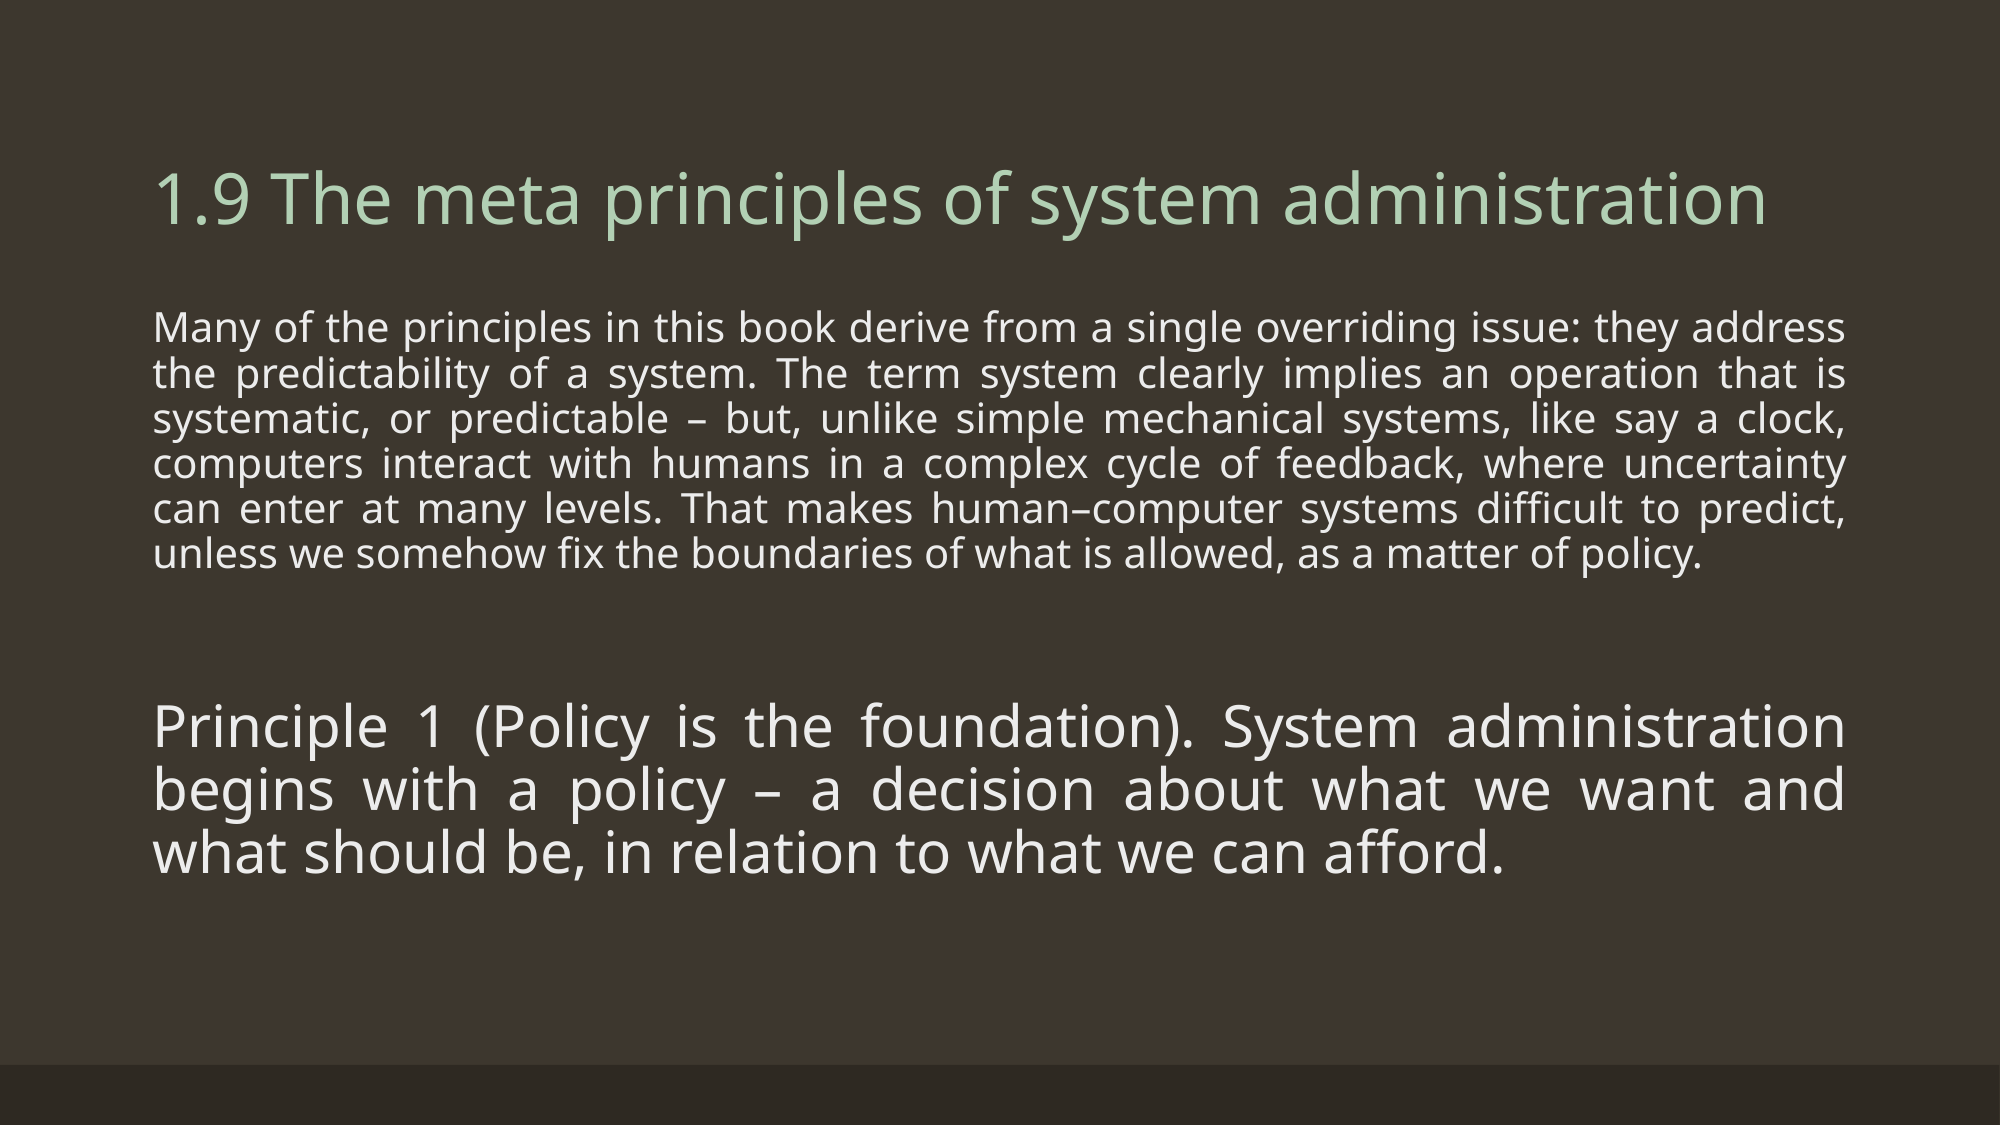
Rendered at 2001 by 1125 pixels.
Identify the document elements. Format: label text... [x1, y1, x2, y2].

list Many of the principles in this book derive from a single overriding issue: they address the predictability of a system. The term system clearly implies an operation that is systematic, or predictable – but, unlike simple mechanical systems, like say a clock, computers interact with humans in a complex cycle of feedback, where uncertainty can enter at many levels. That makes human–computer systems difficult to predict, unless we somehow fix the boundaries of what is allowed, as a matter of policy. Principle 1 (Policy is the foundation). System administration begins with a policy – a decision about what we want and what should be, in relation to what we can afford. [137, 299, 1863, 1014]
title 1.9 The meta principles of system administration [137, 59, 1863, 248]
